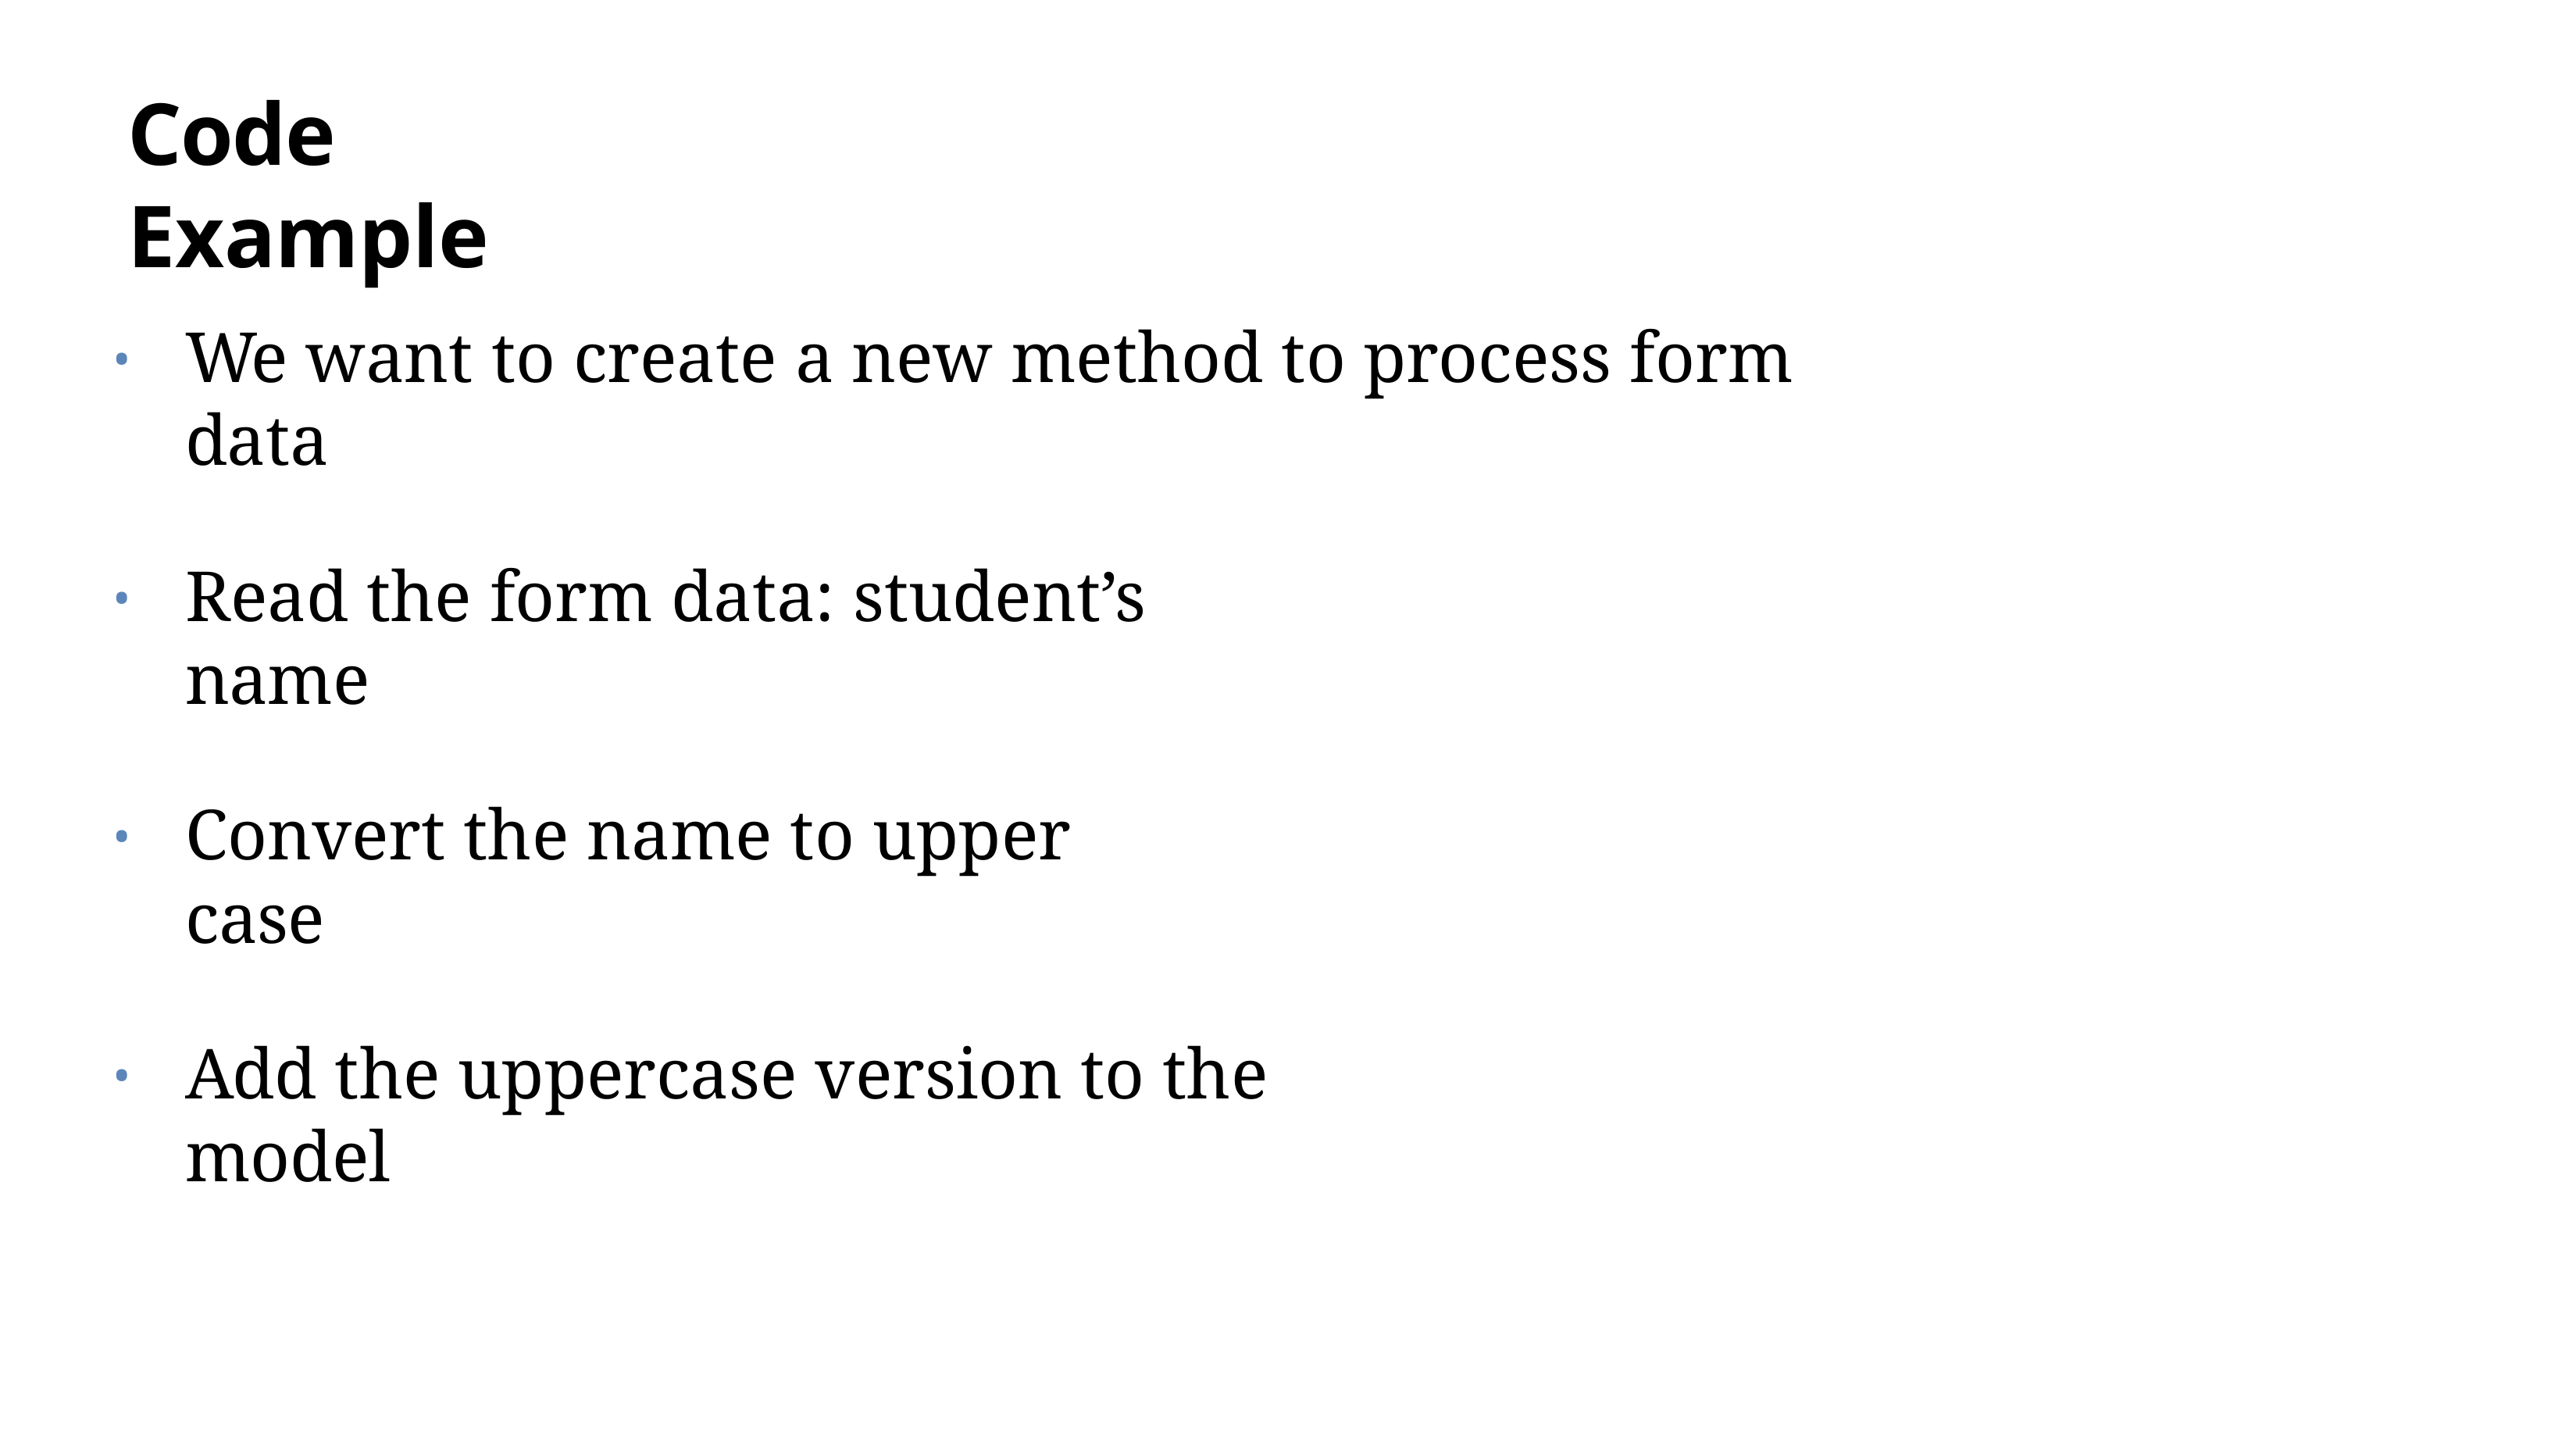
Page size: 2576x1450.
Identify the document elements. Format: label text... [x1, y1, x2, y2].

text_box Read the form data: student’s name [183, 549, 1285, 718]
text_box We want to create a new method to process form data [183, 311, 1839, 480]
text_box • [111, 565, 142, 626]
text_box Add the uppercase version to the model [183, 1027, 1425, 1196]
text_box • [111, 326, 142, 387]
text_box Convert the name to upper case [183, 788, 1169, 957]
text_box • [111, 1043, 142, 1104]
text_box • [111, 804, 142, 865]
title Code Example [126, 77, 683, 322]
